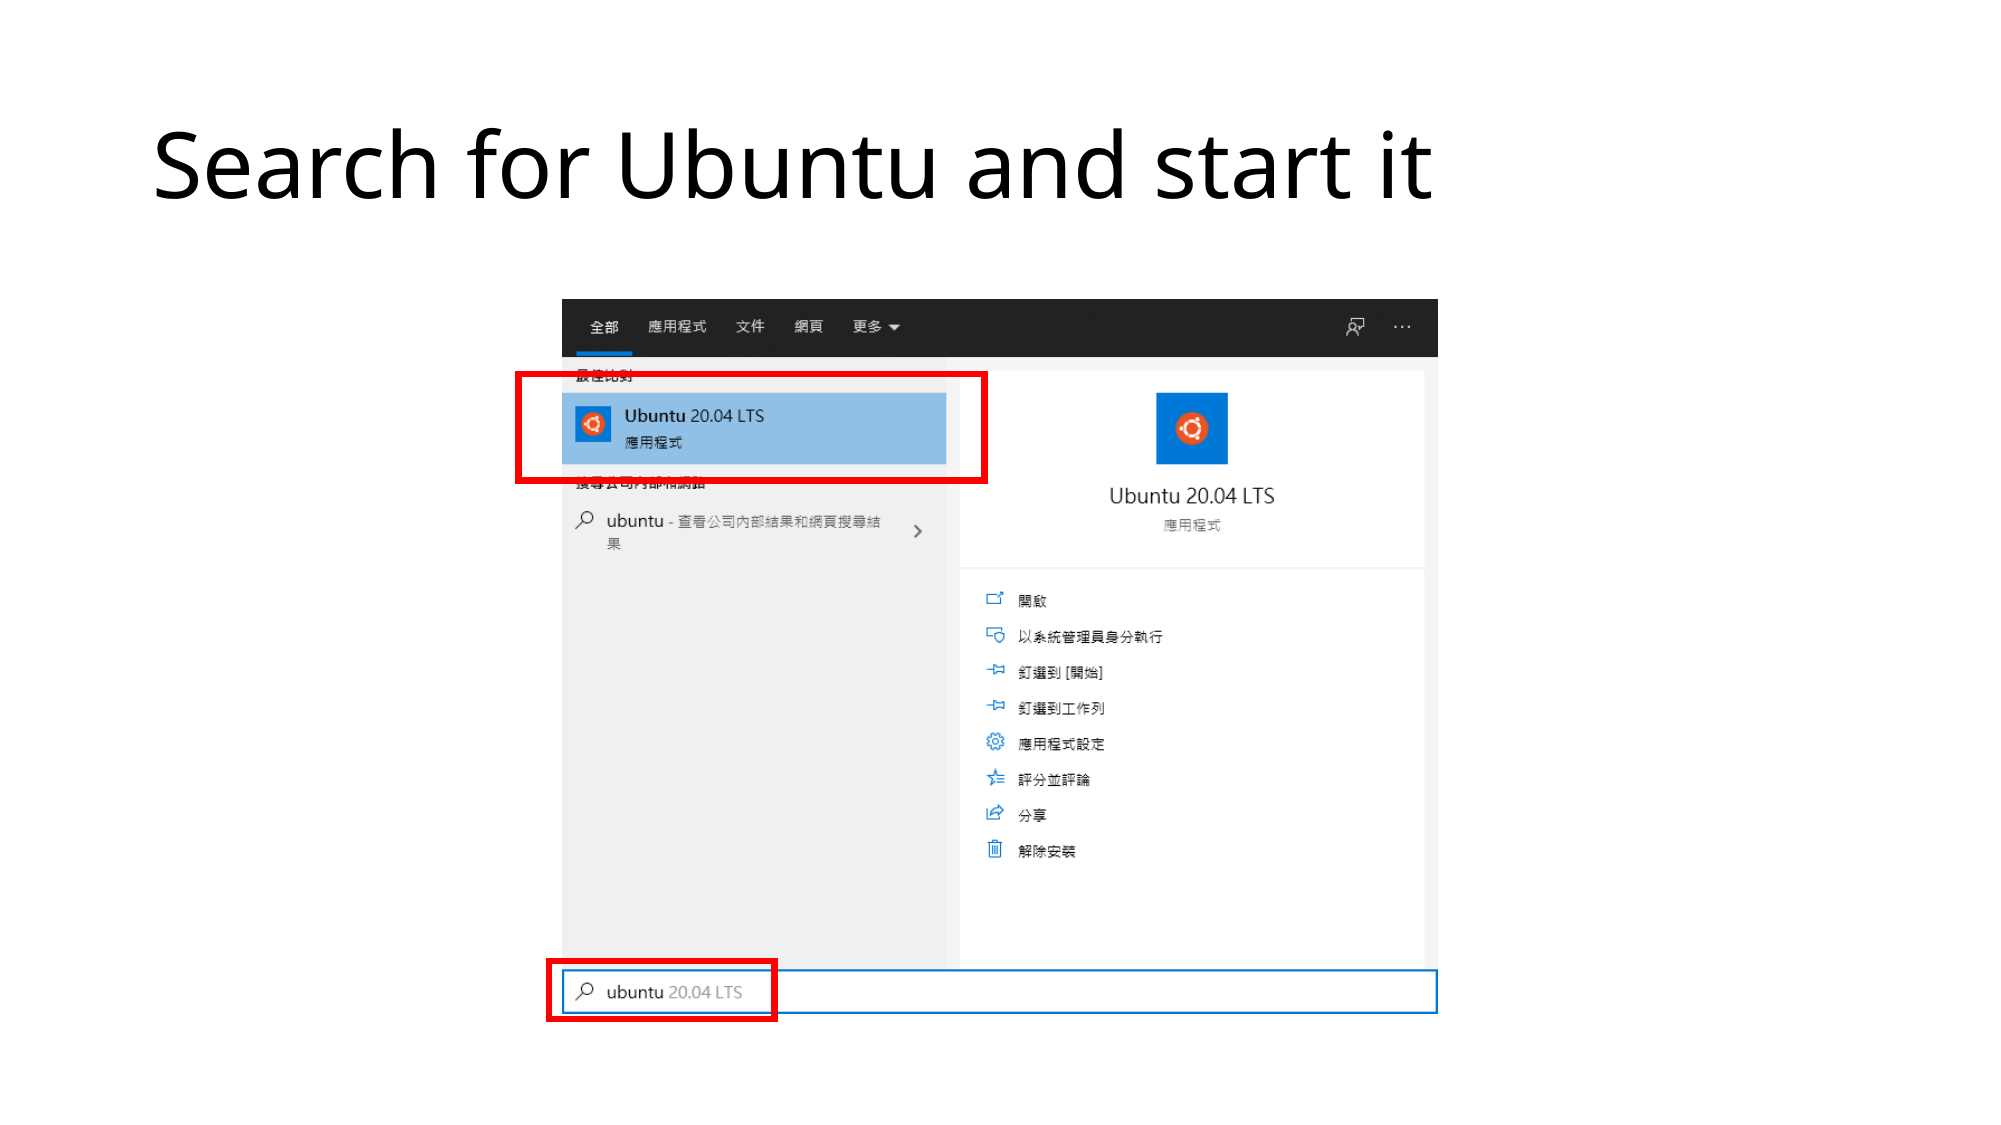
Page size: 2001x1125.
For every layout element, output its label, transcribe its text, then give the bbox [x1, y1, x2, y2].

text_box [548, 960, 776, 1020]
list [562, 299, 1438, 1014]
title Search for Ubuntu and start it [137, 59, 1863, 278]
text_box [517, 373, 562, 482]
